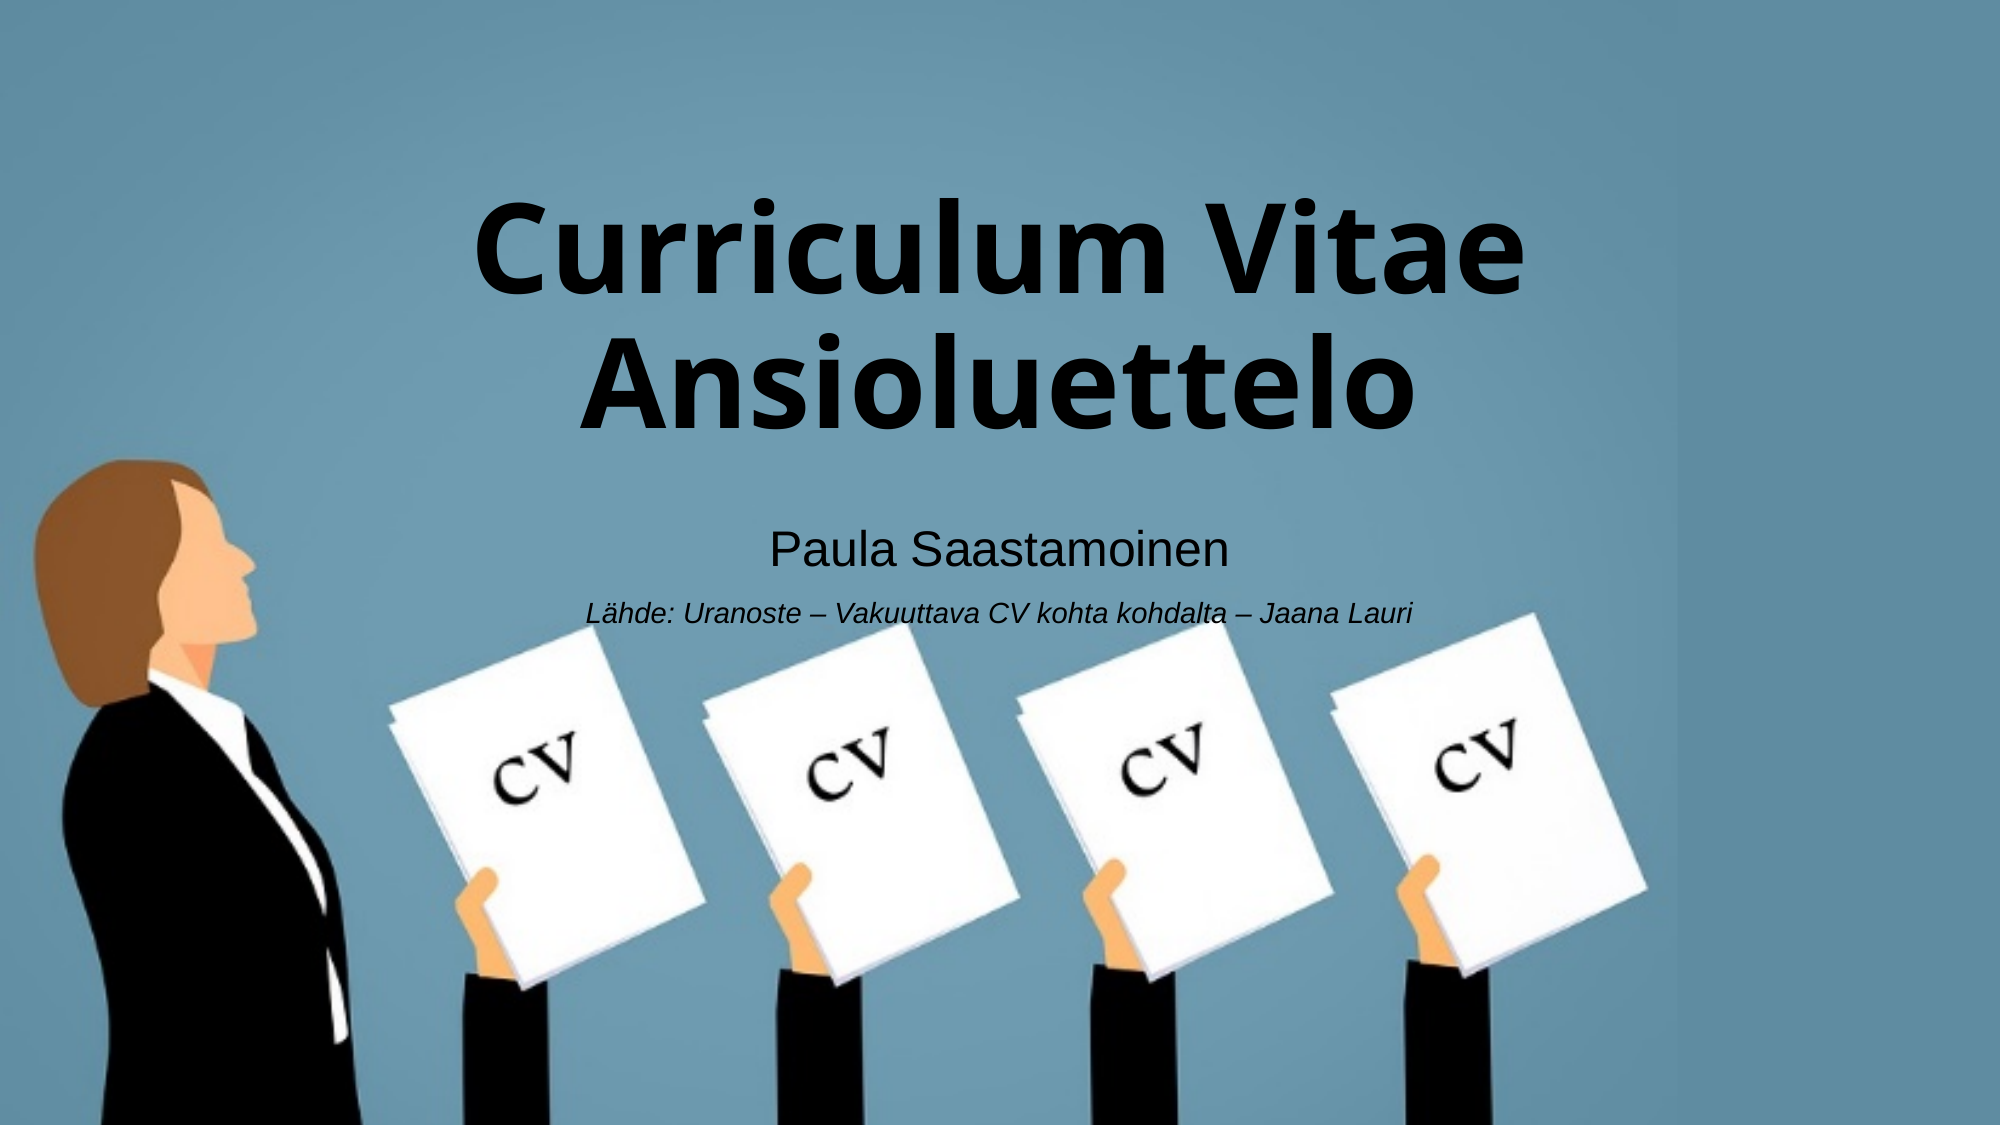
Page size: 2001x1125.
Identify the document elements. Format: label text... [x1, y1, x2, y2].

subtitle Paula Saastamoinen Lähde: Uranoste – Vakuuttava CV kohta kohdalta – Jaana Lauri [249, 515, 1750, 788]
title Curriculum Vitae Ansioluettelo [249, 71, 1750, 464]
picture [0, 0, 1678, 1125]
